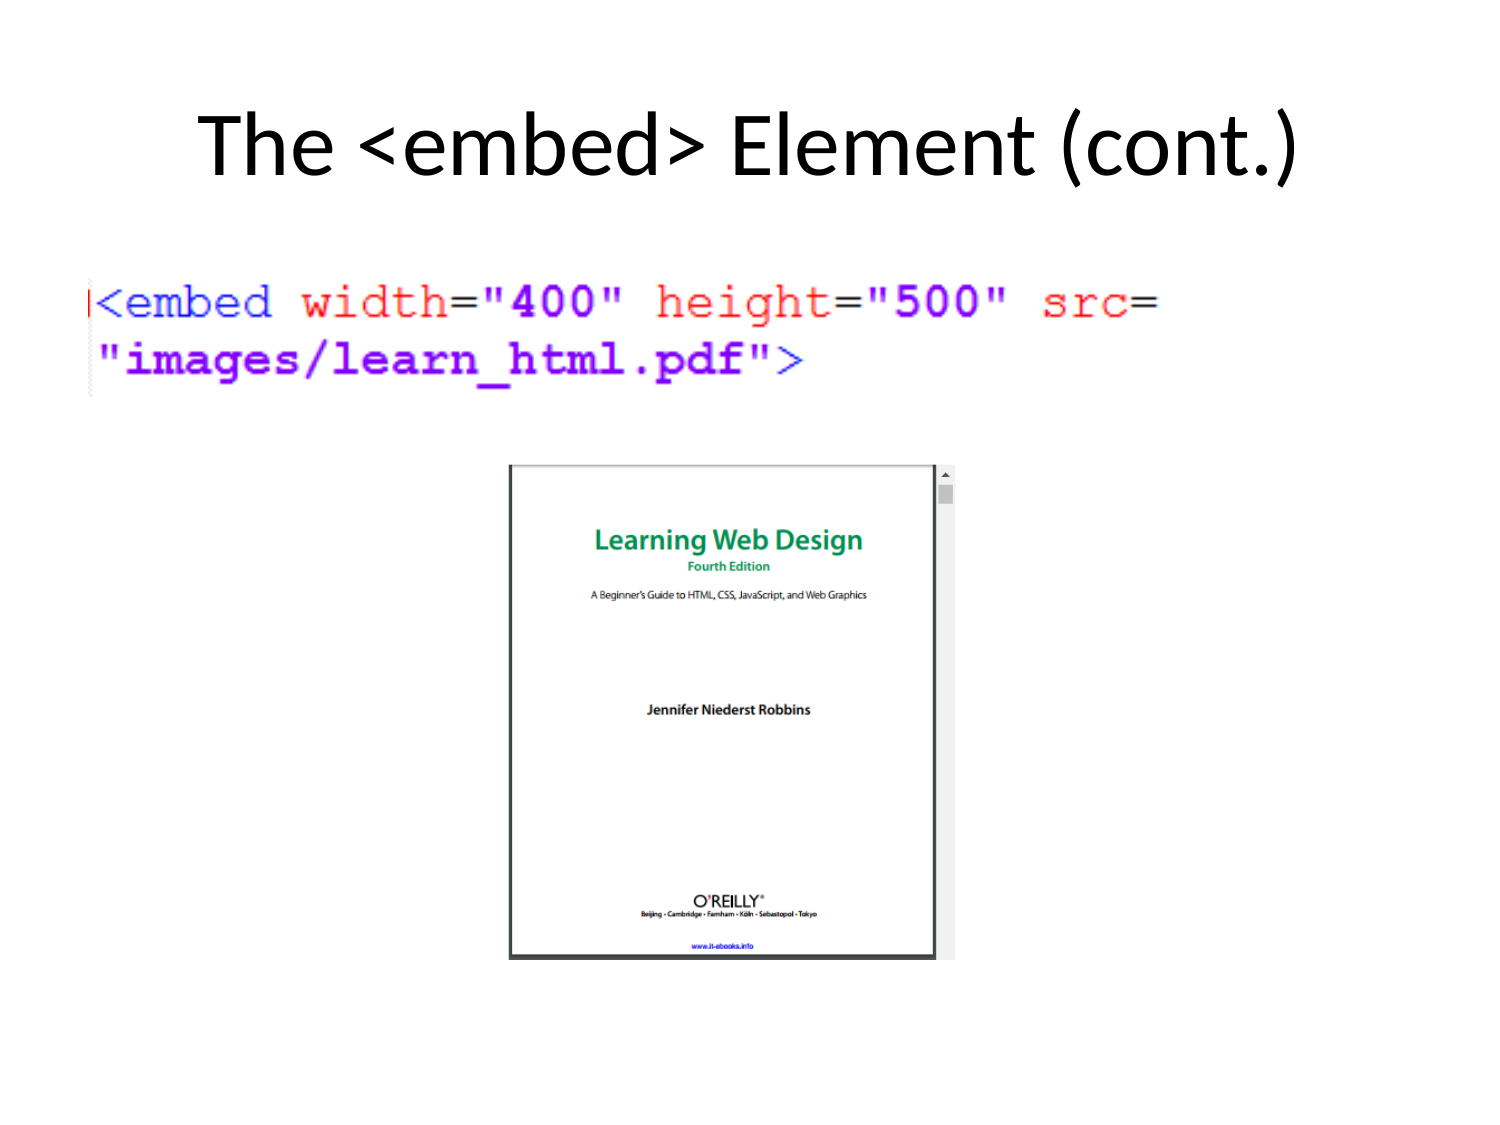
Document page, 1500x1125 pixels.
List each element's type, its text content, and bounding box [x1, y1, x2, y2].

title The <embed> Element (cont.) [75, 45, 1425, 233]
picture [88, 278, 1189, 398]
picture [501, 442, 963, 960]
